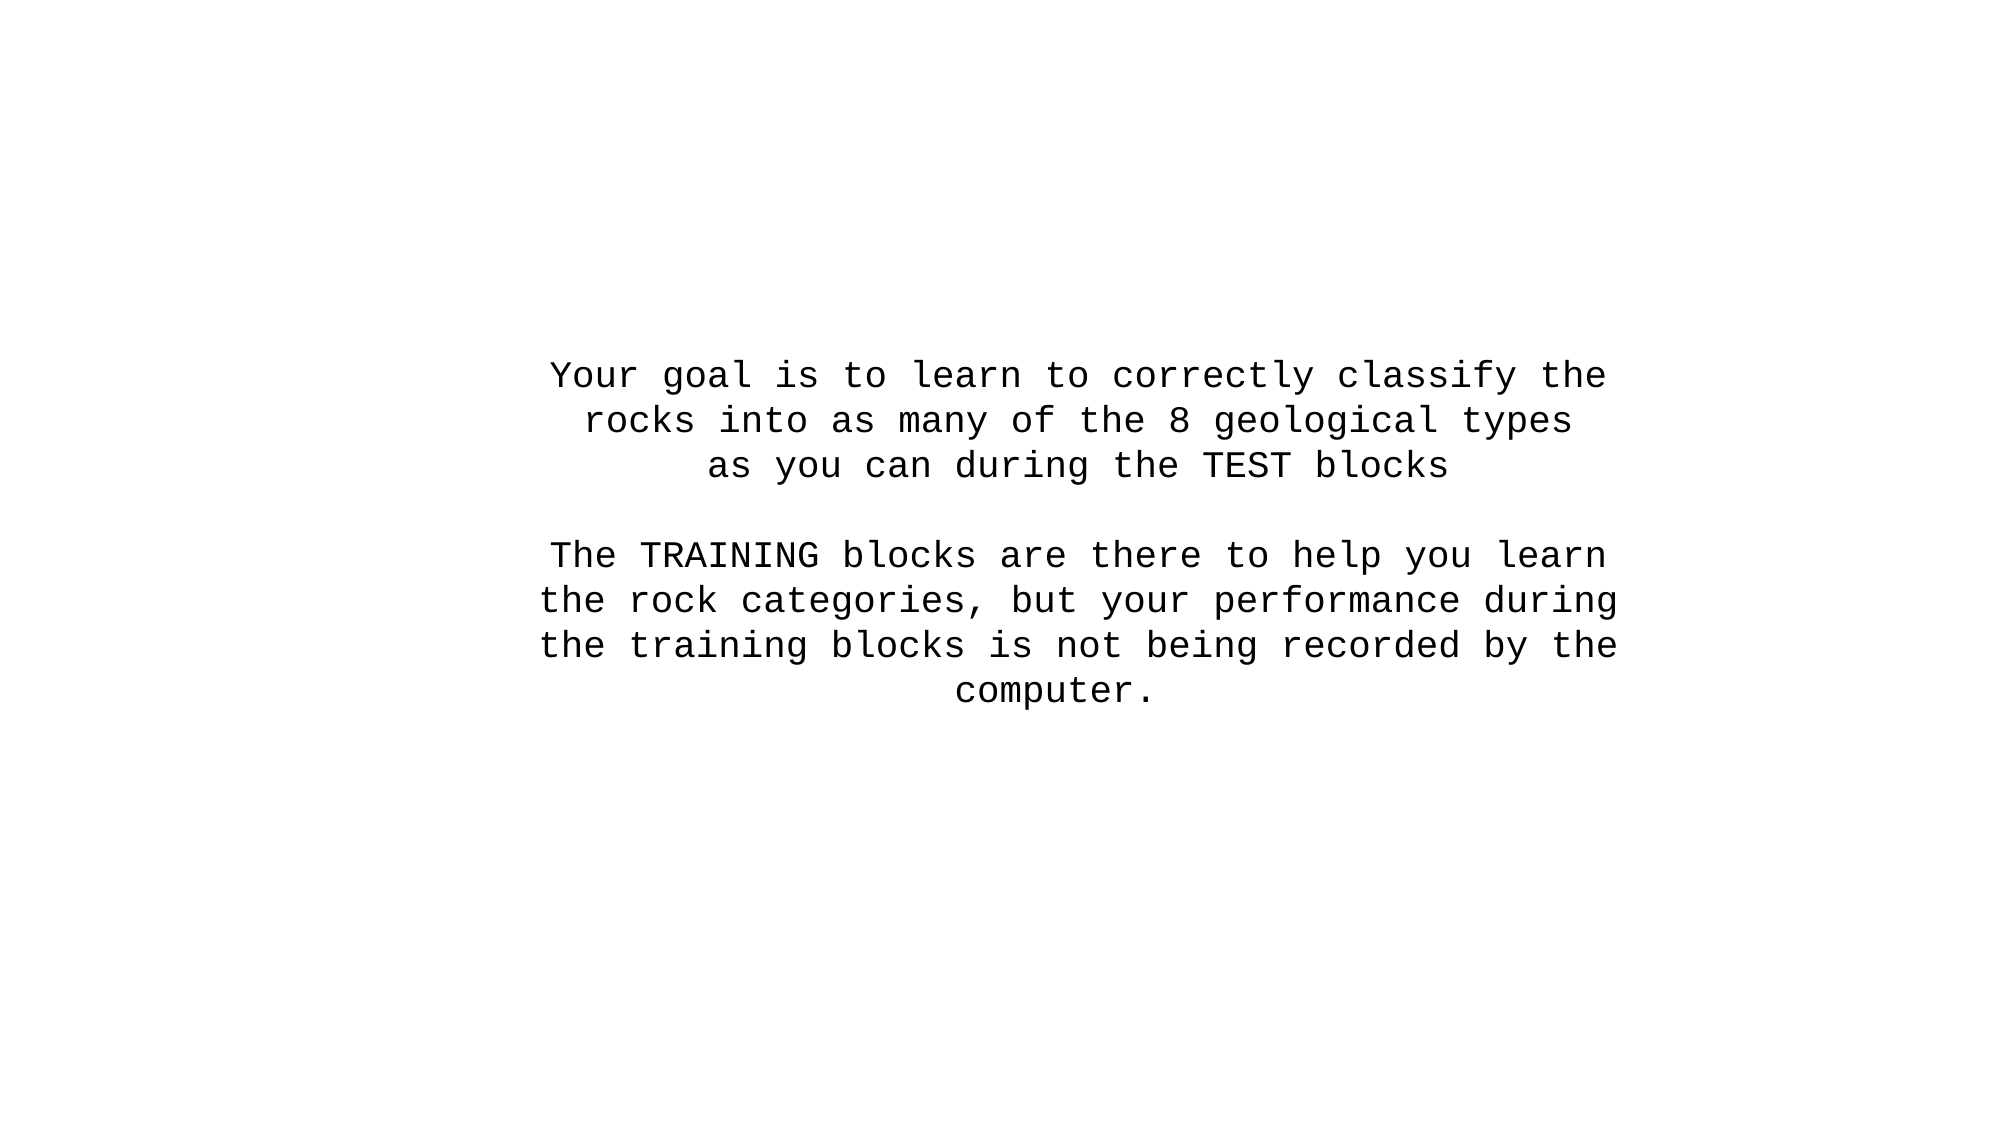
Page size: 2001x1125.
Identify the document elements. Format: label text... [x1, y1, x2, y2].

text_box Your goal is to learn to correctly classify the rocks into as many of the 8 geological types as you can during the TEST blocks The TRAINING blocks are there to help you learn the rock categories, but your performance during the training blocks is not being recorded by the computer. [509, 342, 1648, 852]
